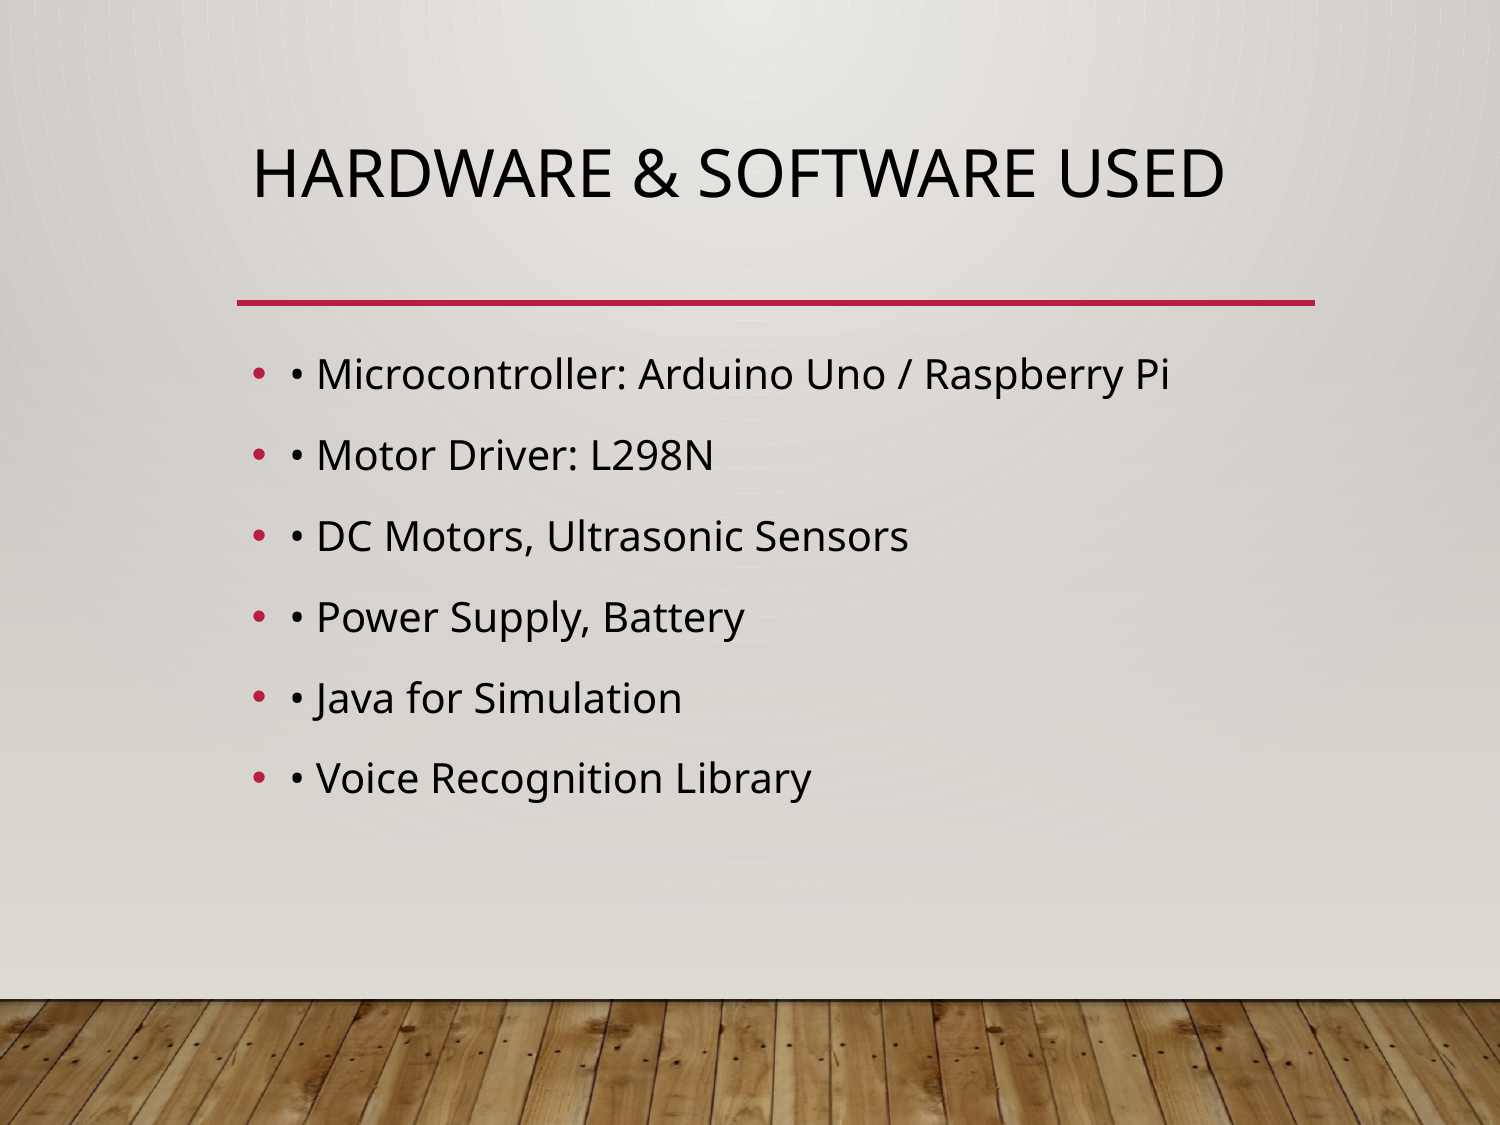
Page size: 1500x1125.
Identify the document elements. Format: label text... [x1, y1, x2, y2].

title Hardware & Software Used [236, 131, 1315, 305]
picture [0, 999, 1500, 1125]
list • Microcontroller: Arduino Uno / Raspberry Pi • Motor Driver: L298N • DC Motors, Ultrasonic Sensors • Power Supply, Battery • Java for Simulation • Voice Recognition Library [236, 330, 1315, 897]
